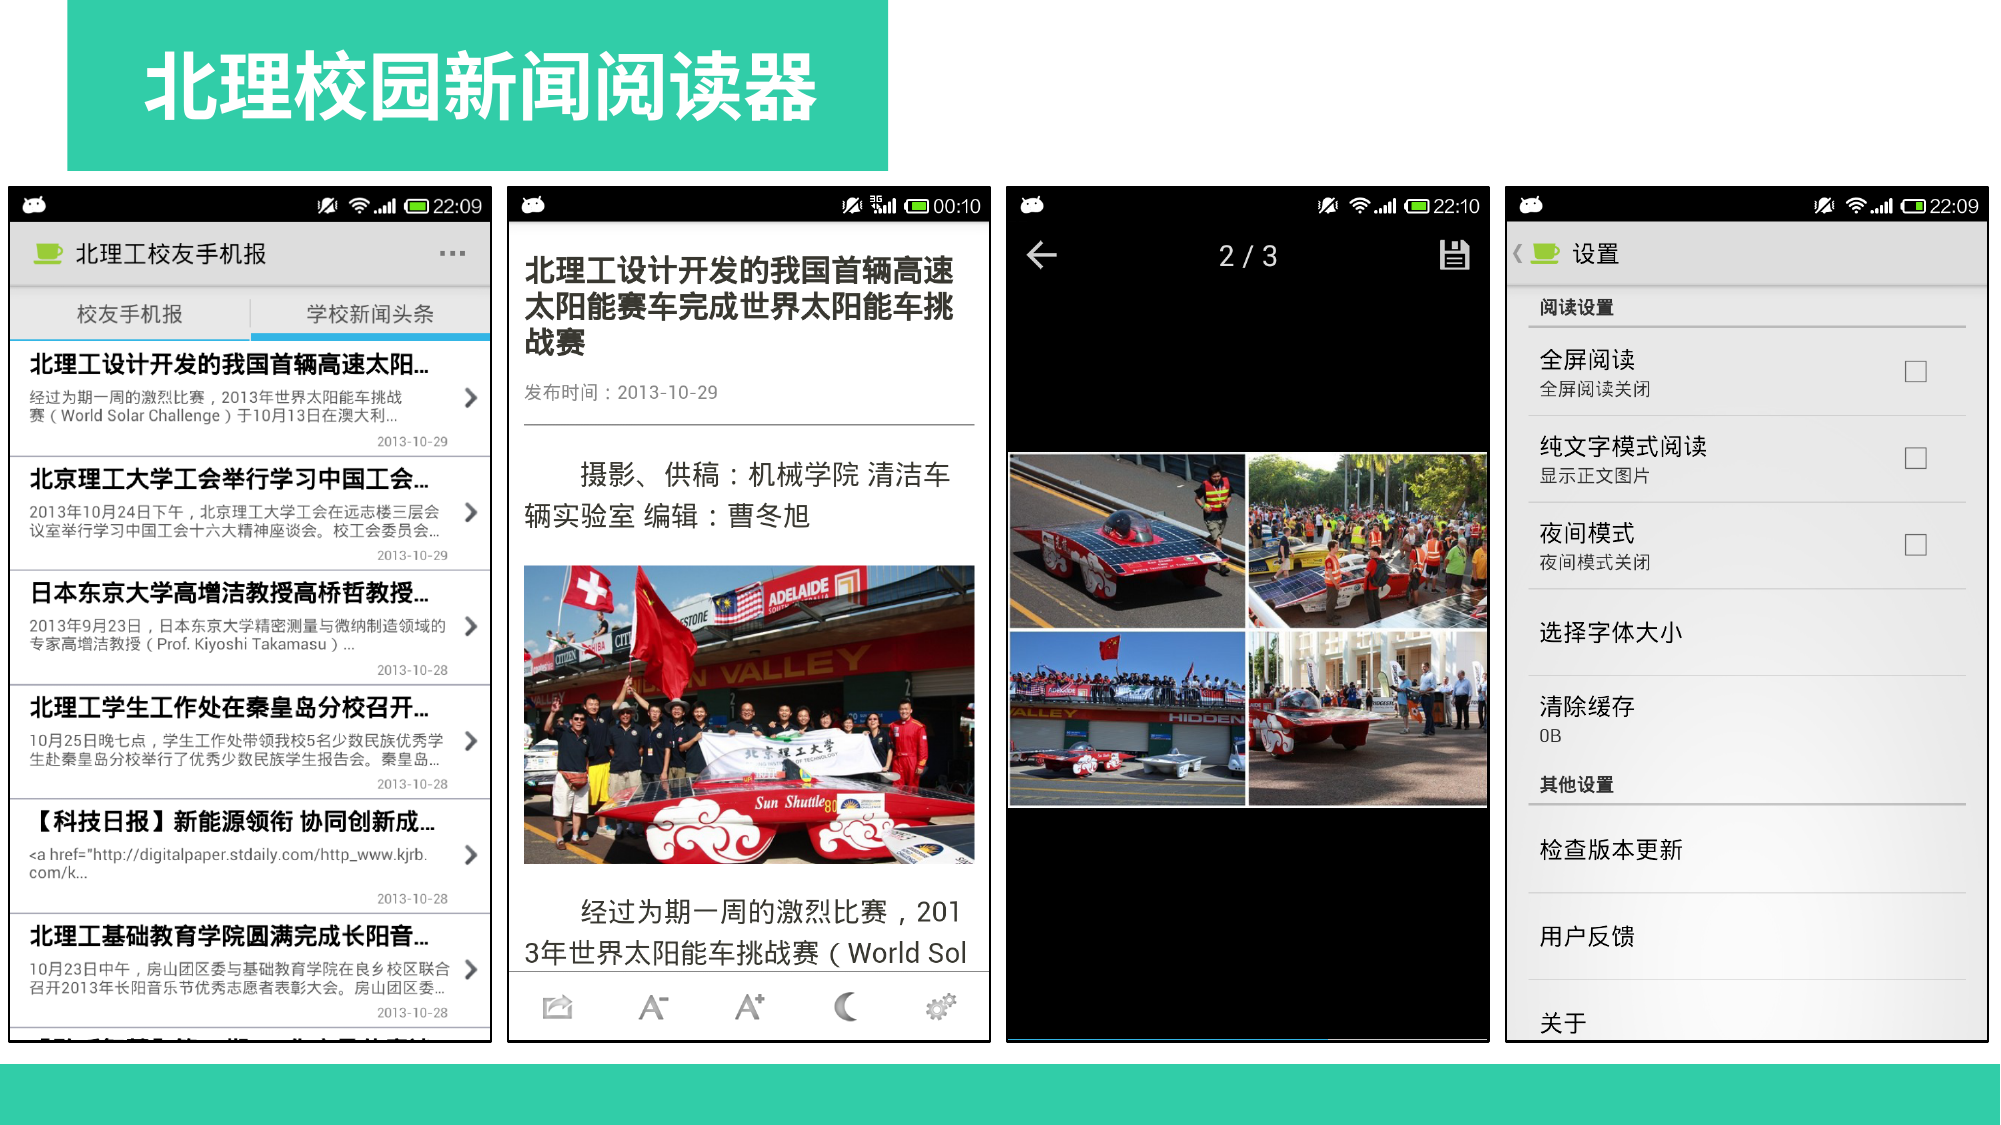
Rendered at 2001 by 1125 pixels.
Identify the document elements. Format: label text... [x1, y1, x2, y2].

picture [1007, 187, 1488, 1041]
text_box [66, 0, 889, 172]
text_box 北理校园新闻阅读器 [73, 32, 889, 138]
picture [1507, 187, 1987, 1041]
picture [10, 187, 490, 1041]
picture [509, 187, 989, 1041]
